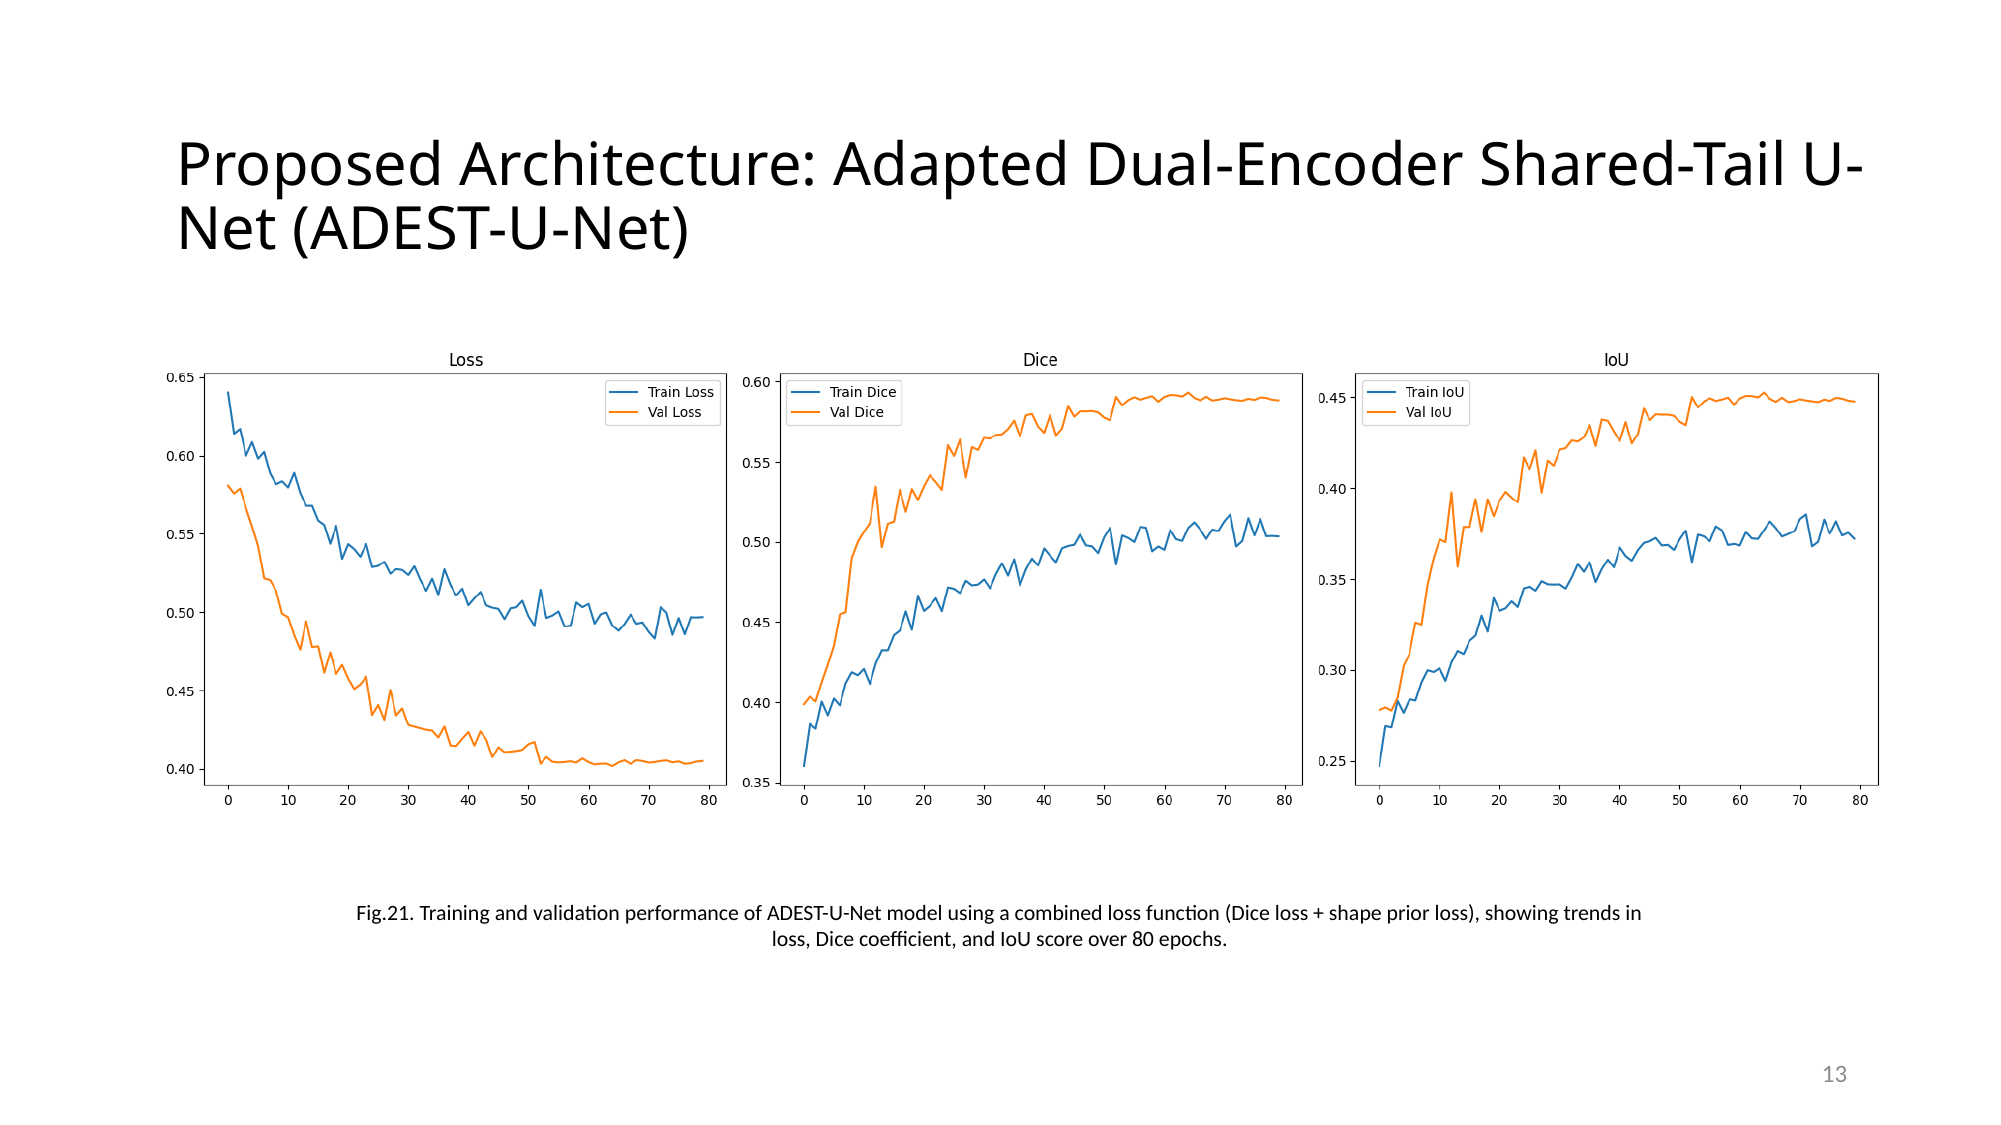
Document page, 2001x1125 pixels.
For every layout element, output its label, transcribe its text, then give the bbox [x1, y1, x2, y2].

text_box Fig.21. Training and validation performance of ADEST-U-Net model using a combined loss function (Dice loss + shape prior loss), showing trends in loss, Dice coefficient, and IoU score over 80 epochs. [339, 891, 1661, 959]
picture [155, 342, 1887, 817]
title Proposed Architecture: Adapted Dual-Encoder Shared-Tail U-Net (ADEST-U-Net) [161, 125, 1887, 342]
slide_number 13 [1412, 1042, 1863, 1103]
